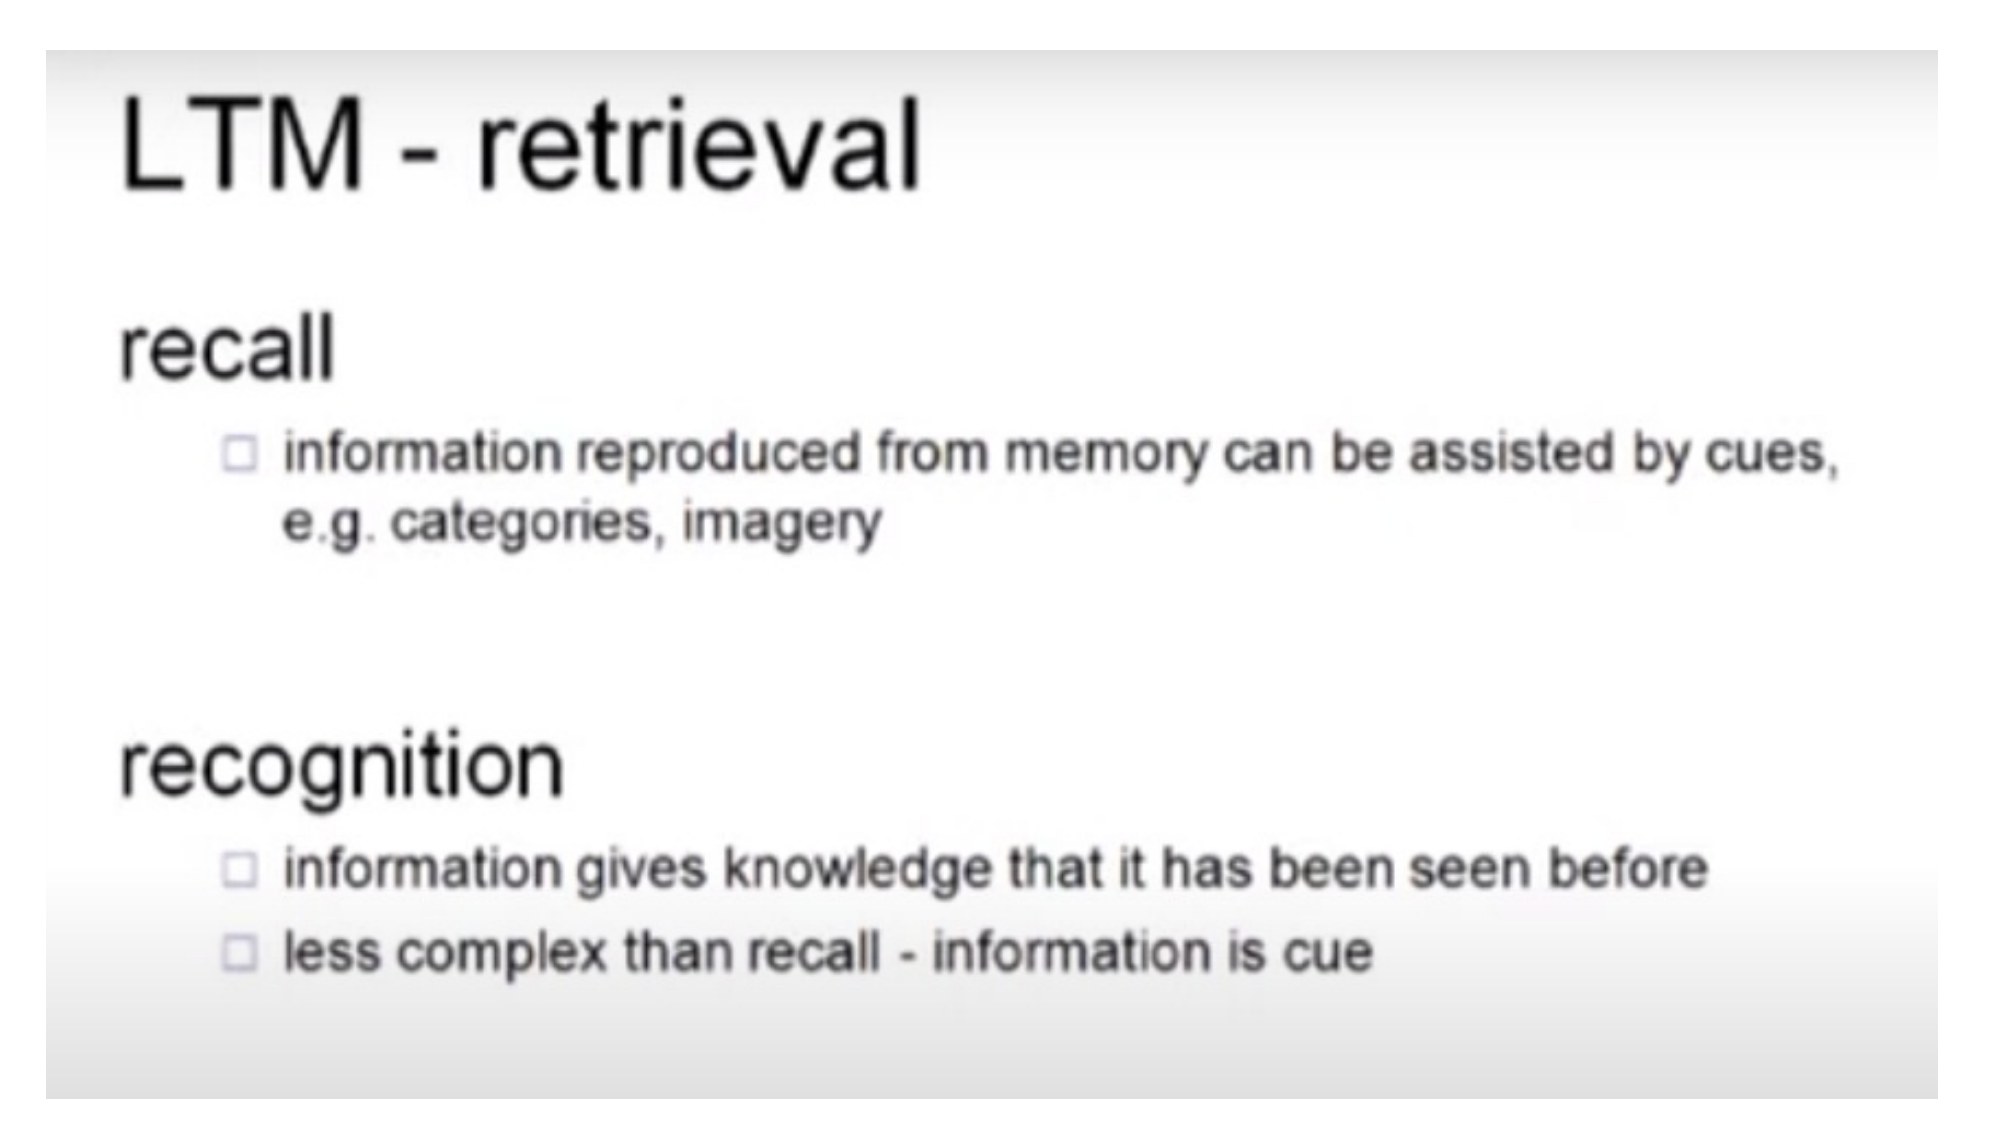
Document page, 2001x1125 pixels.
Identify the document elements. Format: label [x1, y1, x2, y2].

picture [46, 50, 1938, 1099]
